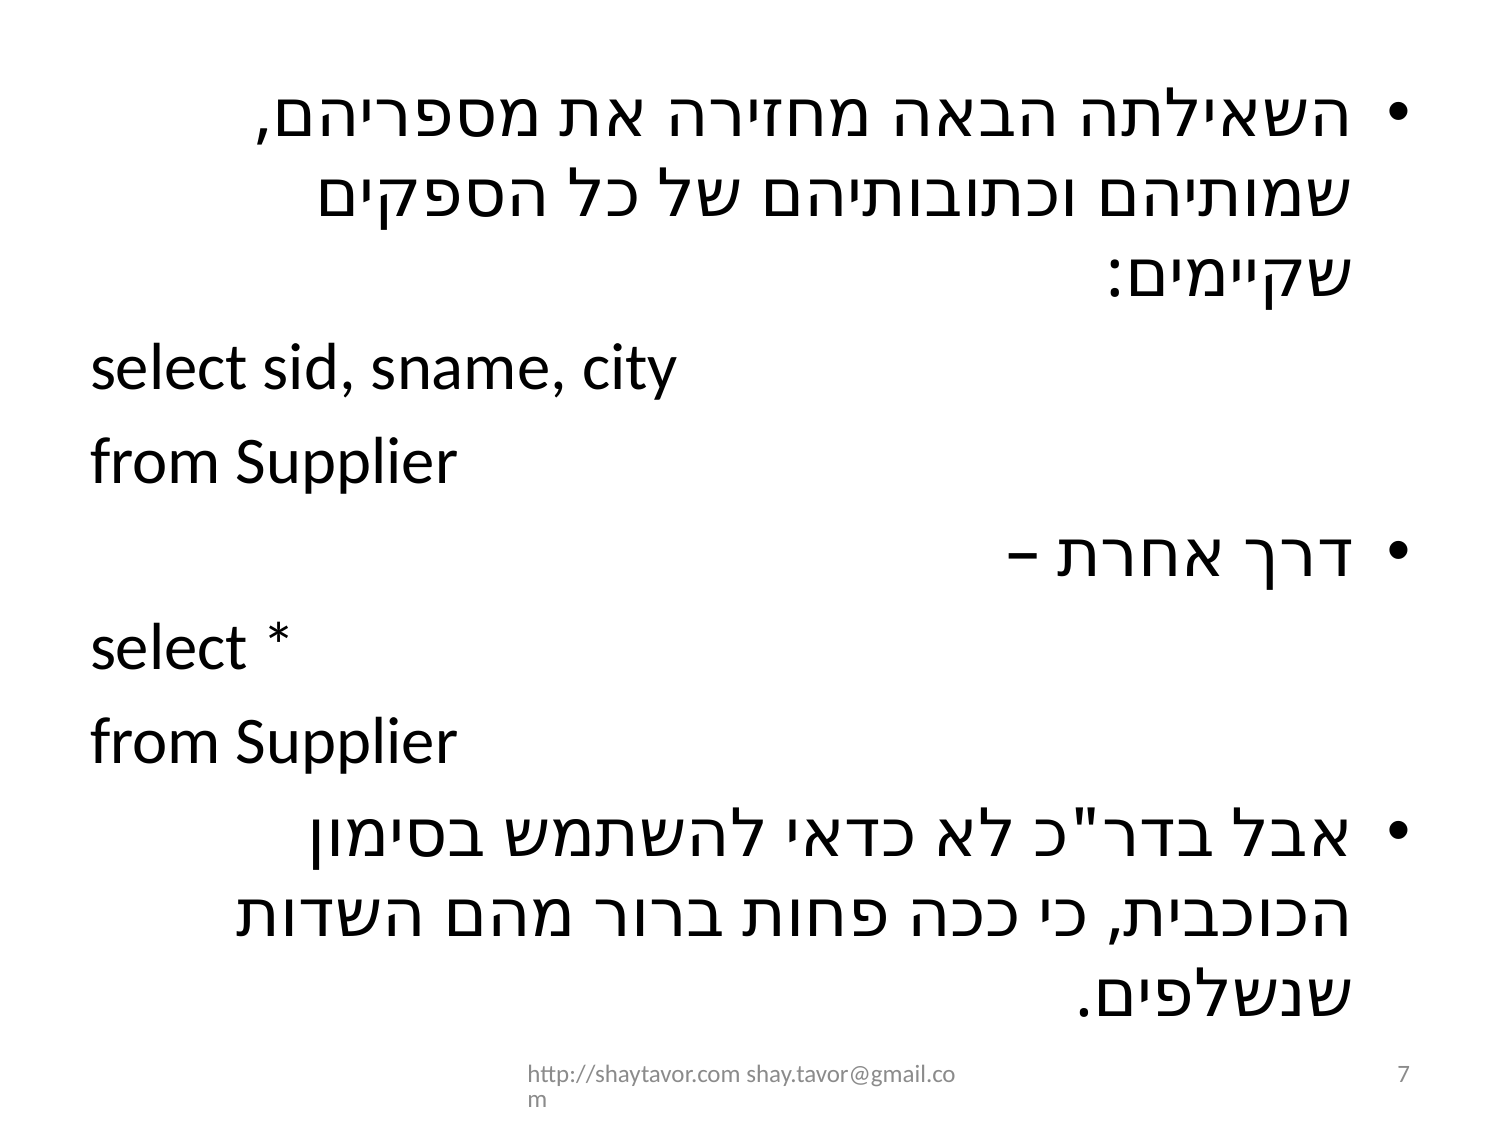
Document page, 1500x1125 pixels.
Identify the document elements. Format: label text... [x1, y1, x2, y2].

slide_number 7 [1074, 1042, 1425, 1103]
list השאילתה הבאה מחזירה את מספריהם, שמותיהם וכתובותיהם של כל הספקים שקיימים: select sid, sname, city from Supplier דרך אחרת – select * from Supplier אבל בדר"כ לא כדאי להשתמש בסימון הכוכבית, כי ככה פחות ברור מהם השדות שנשלפים. [75, 62, 1425, 1005]
footer http://shaytavor.com shay.tavor@gmail.com [512, 1042, 988, 1103]
